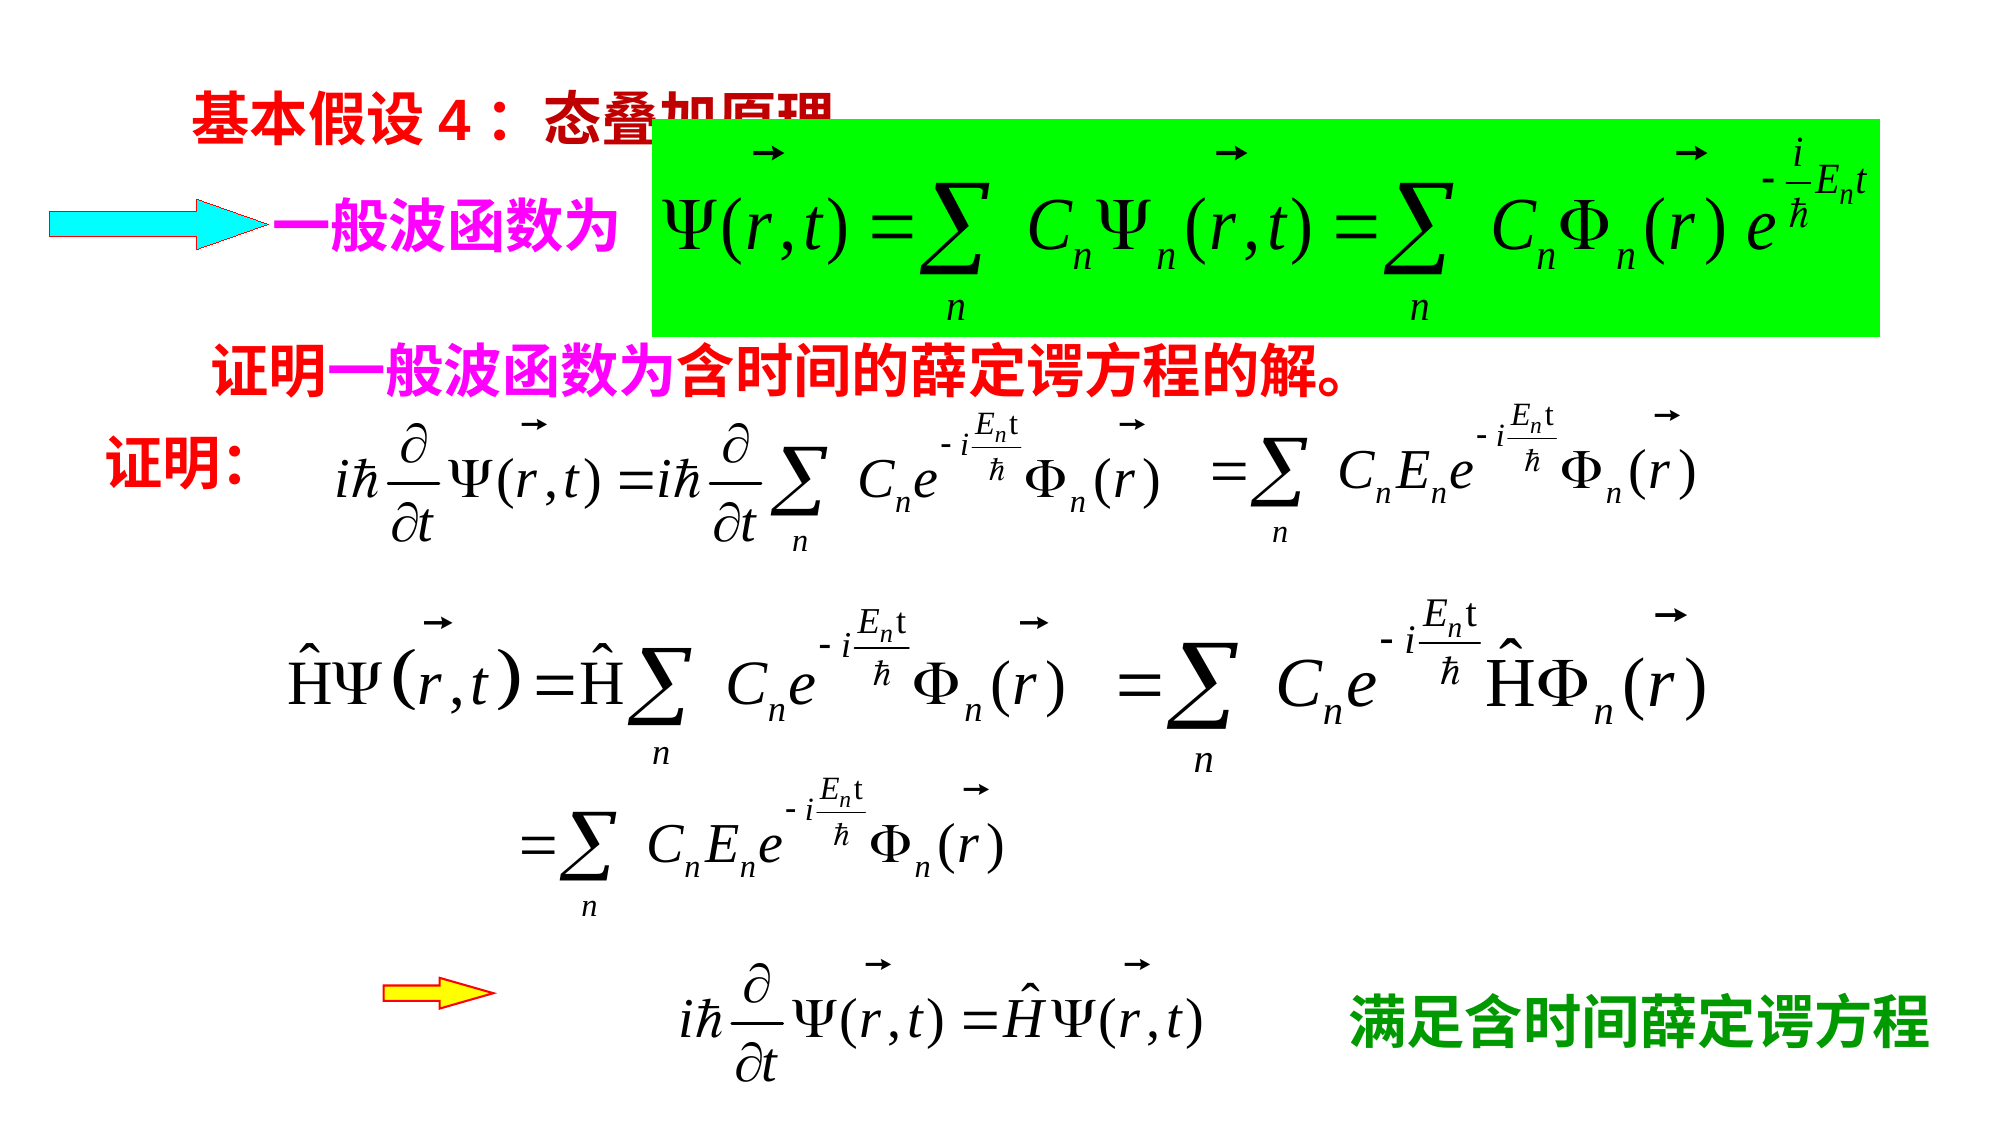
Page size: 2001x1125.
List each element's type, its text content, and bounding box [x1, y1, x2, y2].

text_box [671, 948, 1215, 1094]
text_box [327, 399, 1170, 564]
text_box 基本假设4：态叠加原理 [176, 23, 1177, 159]
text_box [652, 119, 1881, 338]
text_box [1101, 583, 1723, 789]
text_box 证明一般波函数为含时间的薛定谔方程的解。 [196, 326, 1579, 412]
text_box [383, 977, 494, 1009]
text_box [507, 764, 1018, 929]
text_box [49, 199, 269, 250]
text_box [277, 594, 1077, 779]
text_box 一般波函数为 [257, 181, 637, 267]
text_box 证明： [89, 418, 295, 504]
text_box 满足含时间薛定谔方程 [1333, 978, 1946, 1063]
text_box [1198, 390, 1709, 555]
